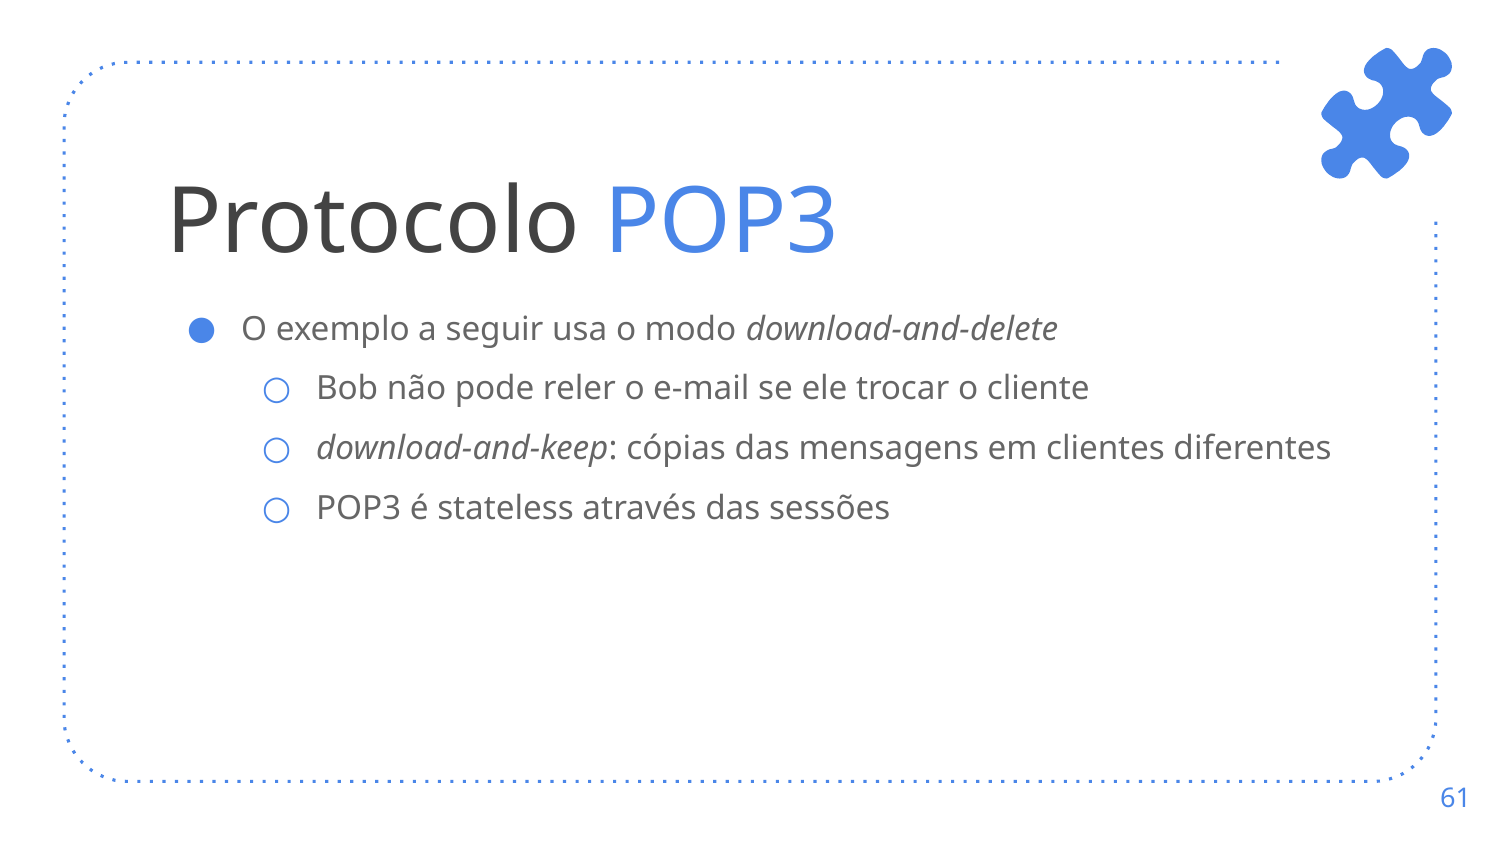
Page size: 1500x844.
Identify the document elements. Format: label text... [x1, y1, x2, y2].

text_box [1321, 47, 1452, 179]
slide_number ‹#› [1411, 753, 1500, 844]
list O exemplo a seguir usa o modo download-and-delete Bob não pode reler o e-mail se ele trocar o cliente download-and-keep: cópias das mensagens em clientes diferentes POP3 é stateless através das sessões [151, 271, 1412, 661]
title Protocolo POP3 [151, 146, 1278, 271]
